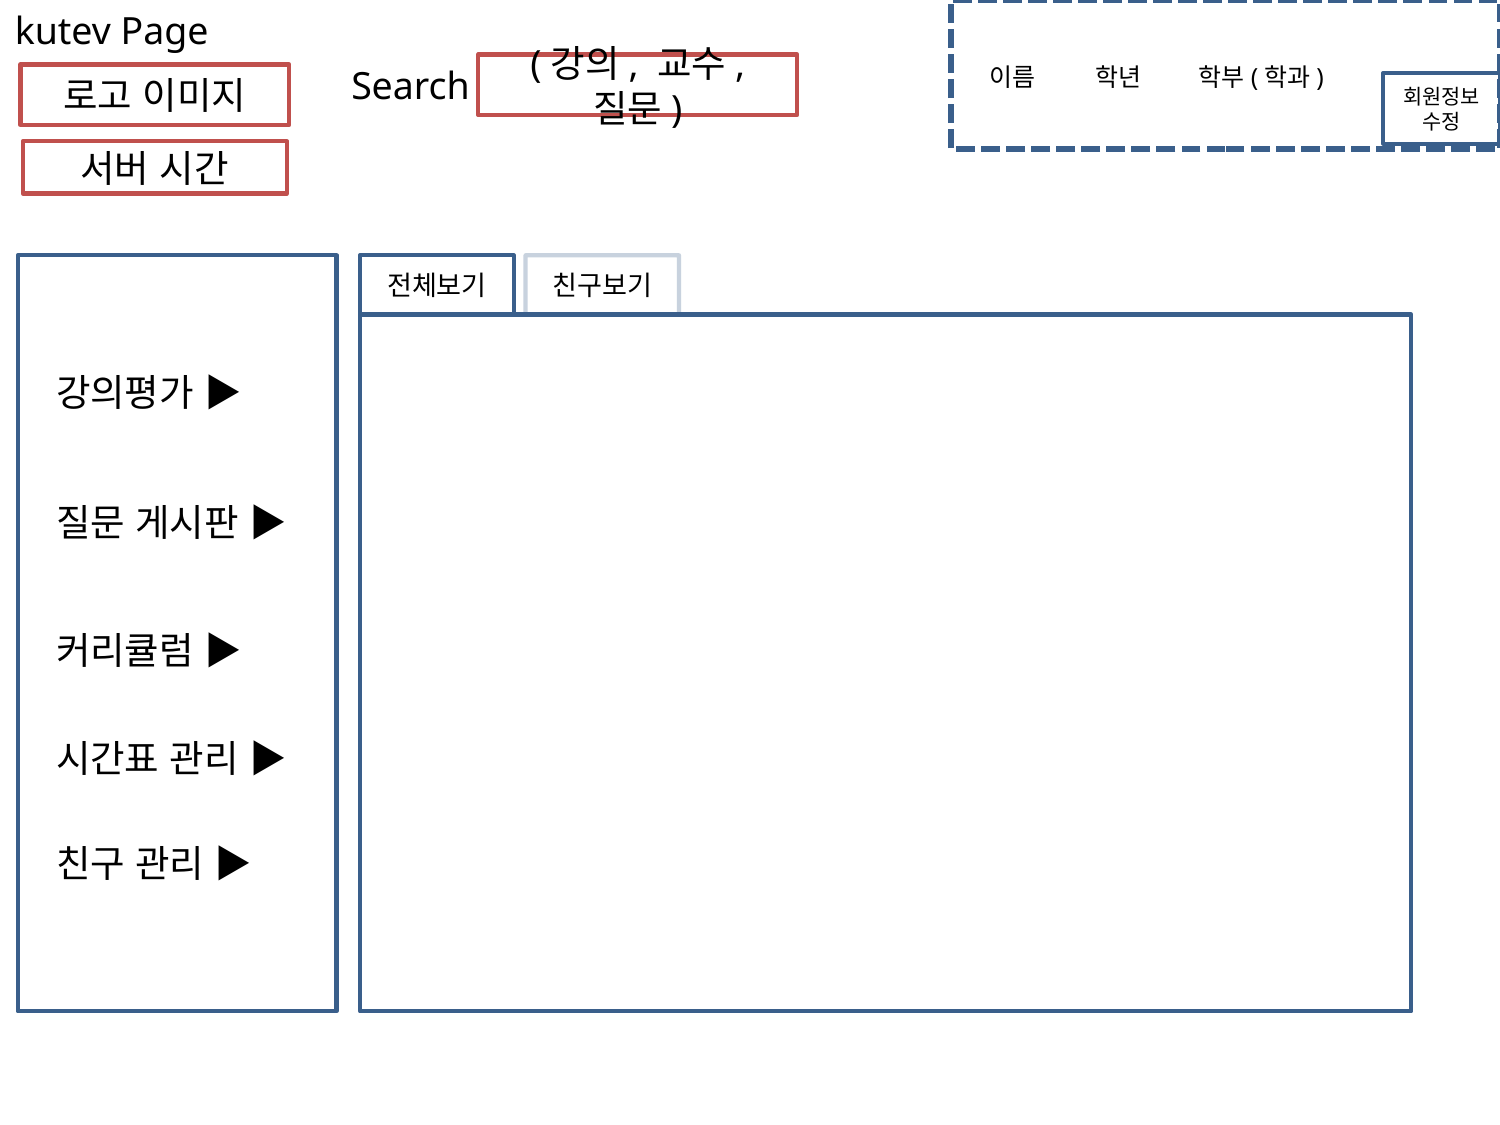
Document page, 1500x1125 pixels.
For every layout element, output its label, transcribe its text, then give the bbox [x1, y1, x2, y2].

text_box 커리큘럼 ▶ [41, 619, 337, 680]
text_box kutev Page [0, 0, 290, 60]
text_box 서버 시간 [21, 139, 289, 196]
text_box [16, 253, 339, 1013]
text_box [949, 0, 1500, 151]
text_box [358, 312, 1413, 1013]
text_box 질문 게시판 ▶ [41, 491, 337, 552]
text_box 전체보기 [358, 253, 516, 312]
text_box 시간표 관리 ▶ [41, 727, 337, 788]
text_box 친구보기 [523, 253, 681, 312]
text_box 학년 [1080, 54, 1164, 100]
text_box 친구 관리 ▶ [41, 832, 337, 893]
text_box 강의평가 ▶ [41, 361, 278, 422]
text_box (강의, 교수, 질문) [476, 52, 799, 117]
text_box 이름 [974, 54, 1057, 100]
text_box 로고 이미지 [18, 62, 291, 127]
text_box Search [336, 54, 502, 115]
text_box 회원정보 수정 [1381, 71, 1500, 146]
text_box 학부(학과) [1184, 54, 1353, 100]
